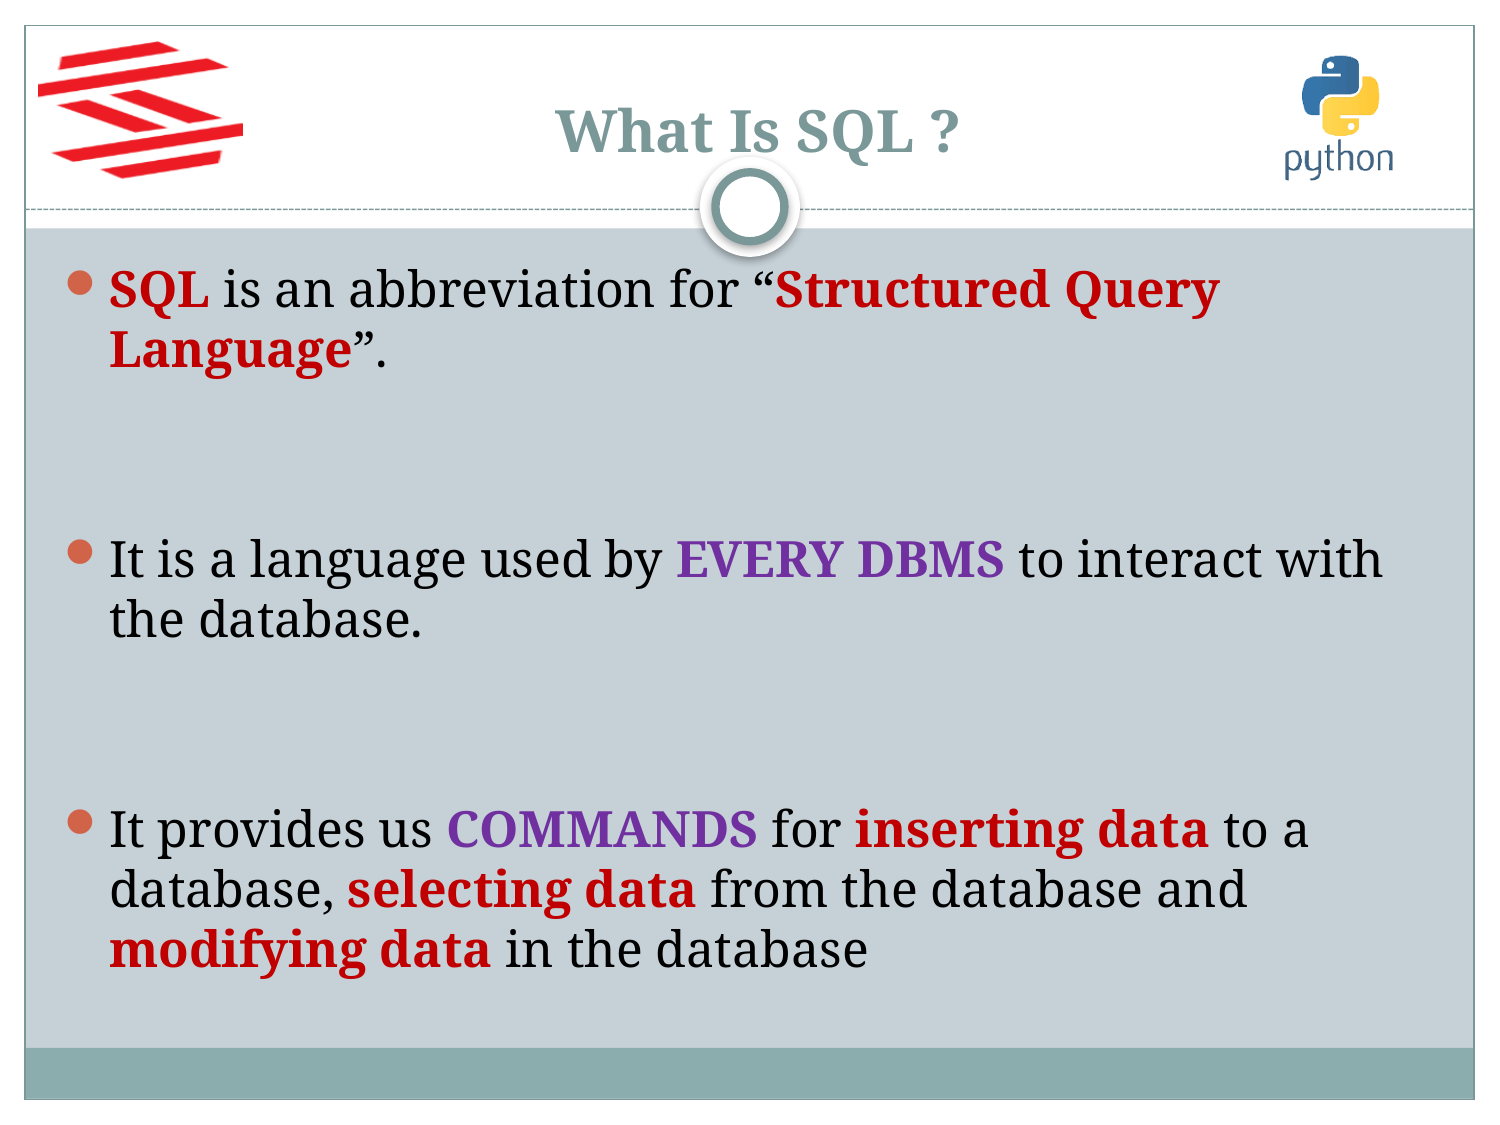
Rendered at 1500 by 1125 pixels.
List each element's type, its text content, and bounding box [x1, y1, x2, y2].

list SQL is an abbreviation for “Structured Query Language”. It is a language used by EVERY DBMS to interact with the database. It provides us COMMANDS for inserting data to a database, selecting data from the database and modifying data in the database [49, 250, 1445, 1047]
title What Is SQL ? [248, 46, 1459, 172]
picture [1206, 53, 1471, 186]
picture [37, 40, 243, 185]
